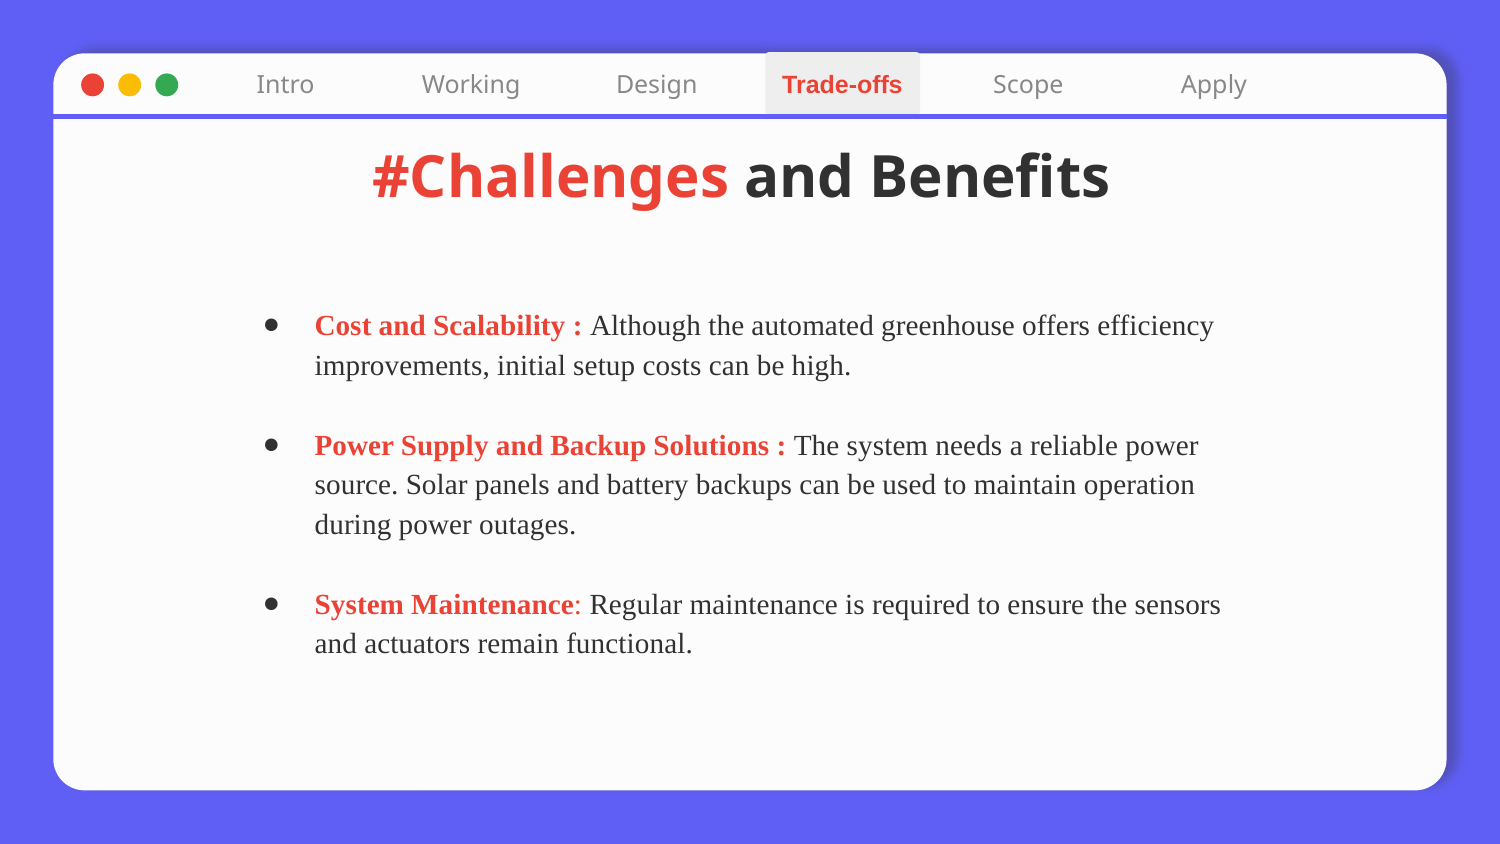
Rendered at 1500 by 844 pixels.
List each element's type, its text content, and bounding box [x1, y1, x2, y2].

list Cost and Scalability : Although the automated greenhouse offers efficiency improvements, initial setup costs can be high. Power Supply and Backup Solutions : The system needs a reliable power source. Solar panels and battery backups can be used to maintain operation during power outages. System Maintenance: Regular maintenance is required to ensure the sensors and actuators remain functional. [224, 285, 1246, 757]
text_box Trade-offs [765, 52, 921, 114]
text_box Apply [1136, 52, 1292, 114]
text_box Scope [950, 52, 1106, 114]
text_box Intro [208, 52, 364, 114]
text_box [80, 73, 179, 97]
text_box Design [579, 52, 735, 114]
title #Challenges and Benefits [200, 146, 1283, 224]
text_box Working [393, 52, 549, 114]
